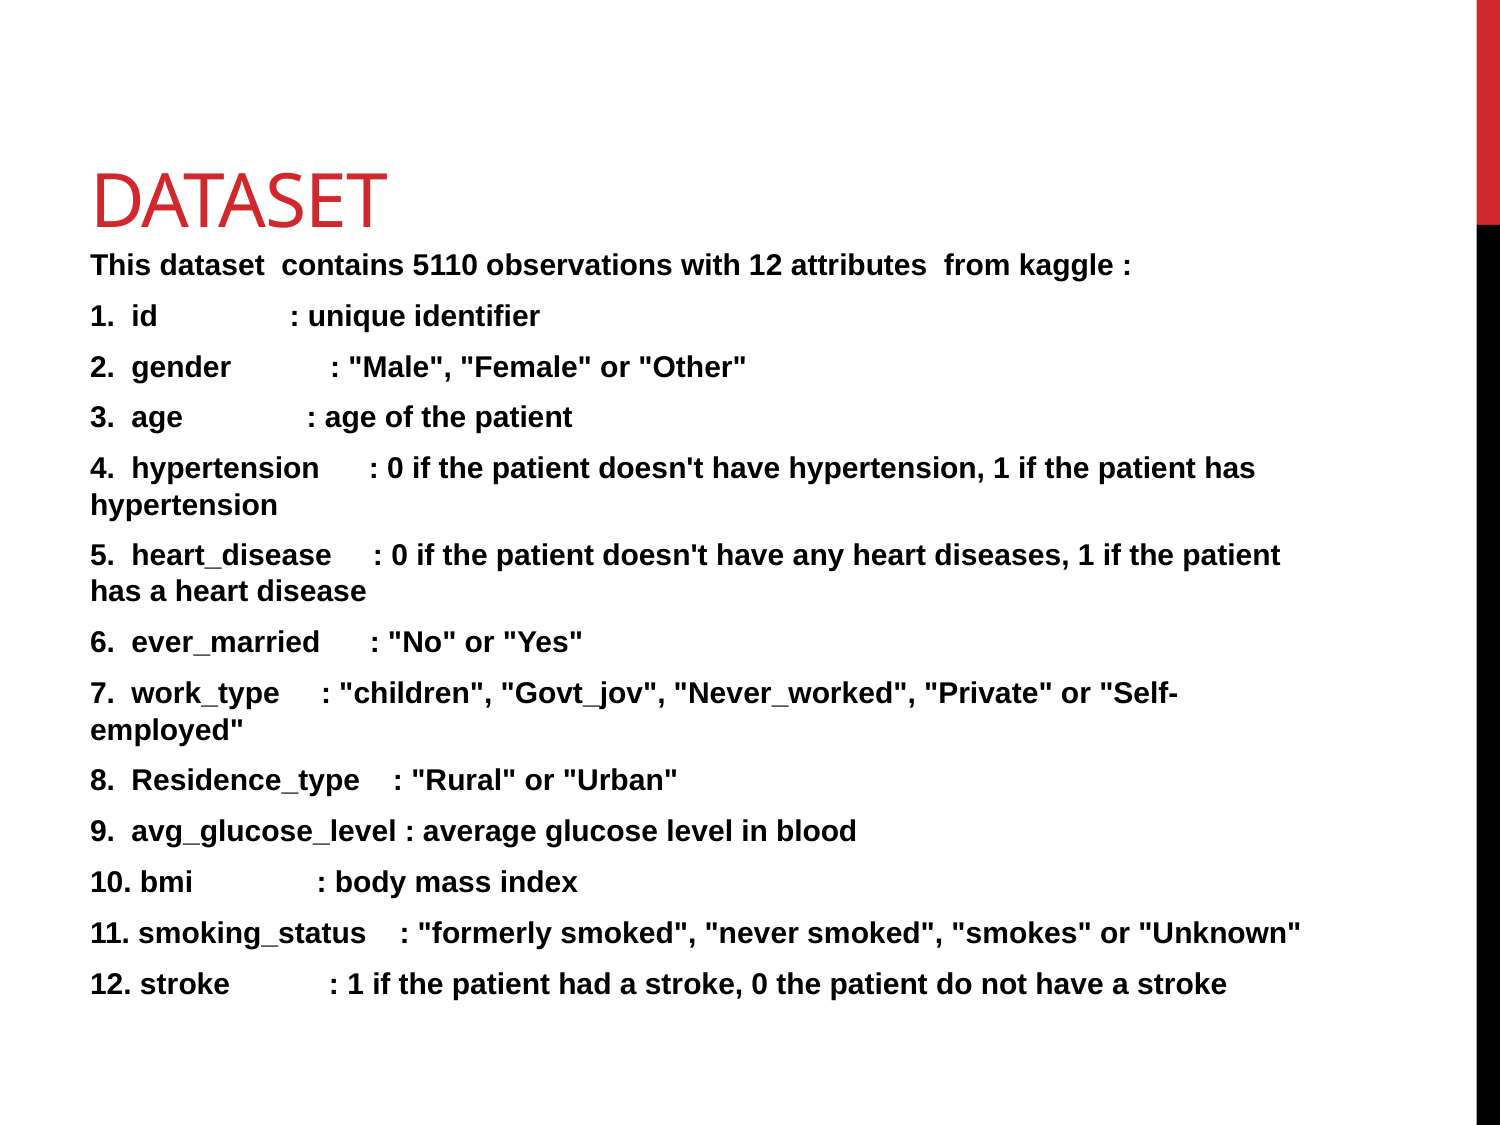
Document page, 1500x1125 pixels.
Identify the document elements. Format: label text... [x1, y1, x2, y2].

title Dataset [75, 25, 1025, 237]
list This dataset contains 5110 observations with 12 attributes from kaggle : 1. id : unique identifier 2. gender : "Male", "Female" or "Other" 3. age : age of the patient 4. hypertension : 0 if the patient doesn't have hypertension, 1 if the patient has hypertension 5. heart_disease : 0 if the patient doesn't have any heart diseases, 1 if the patient has a heart disease 6. ever_married : "No" or "Yes" 7. work_type : "children", "Govt_jov", "Never_worked", "Private" or "Self-employed" 8. Residence_type : "Rural" or "Urban" 9. avg_glucose_level : average glucose level in blood 10. bmi : body mass index 11. smoking_status : "formerly smoked", "never smoked", "smokes" or "Unknown" 12. stroke : 1 if the patient had a stroke, 0 the patient do not have a stroke [75, 237, 1325, 1038]
